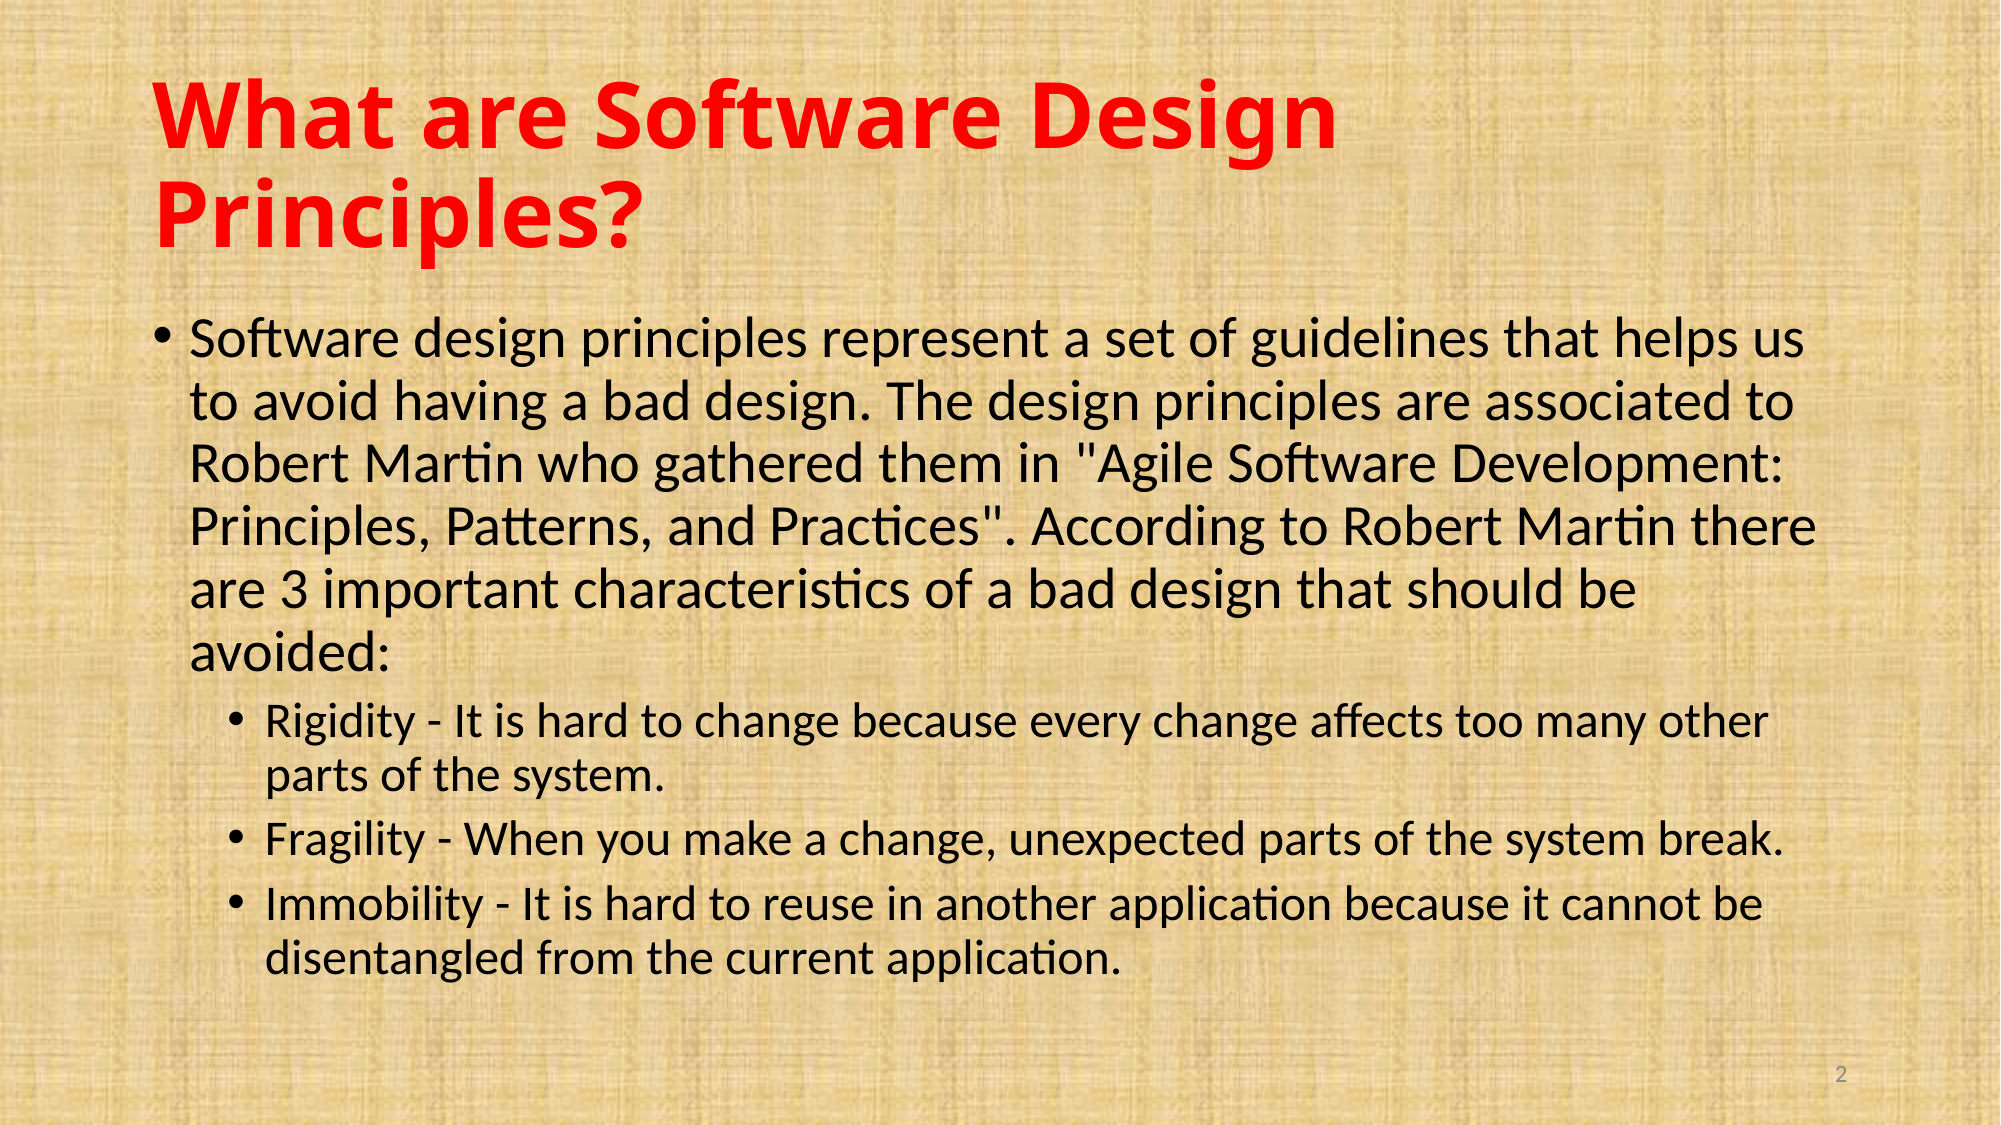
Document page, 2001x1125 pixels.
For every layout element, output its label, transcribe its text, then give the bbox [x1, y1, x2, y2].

slide_number 2 [1412, 1042, 1863, 1103]
title What are Software Design Principles? [137, 59, 1863, 278]
picture [0, 0, 2001, 1125]
list Software design principles represent a set of guidelines that helps us to avoid having a bad design. The design principles are associated to Robert Martin who gathered them in "Agile Software Development: Principles, Patterns, and Practices". According to Robert Martin there are 3 important characteristics of a bad design that should be avoided: Rigidity - It is hard to change because every change affects too many other parts of the system. Fragility - When you make a change, unexpected parts of the system break. Immobility - It is hard to reuse in another application because it cannot be disentangled from the current application. [137, 299, 1863, 1014]
